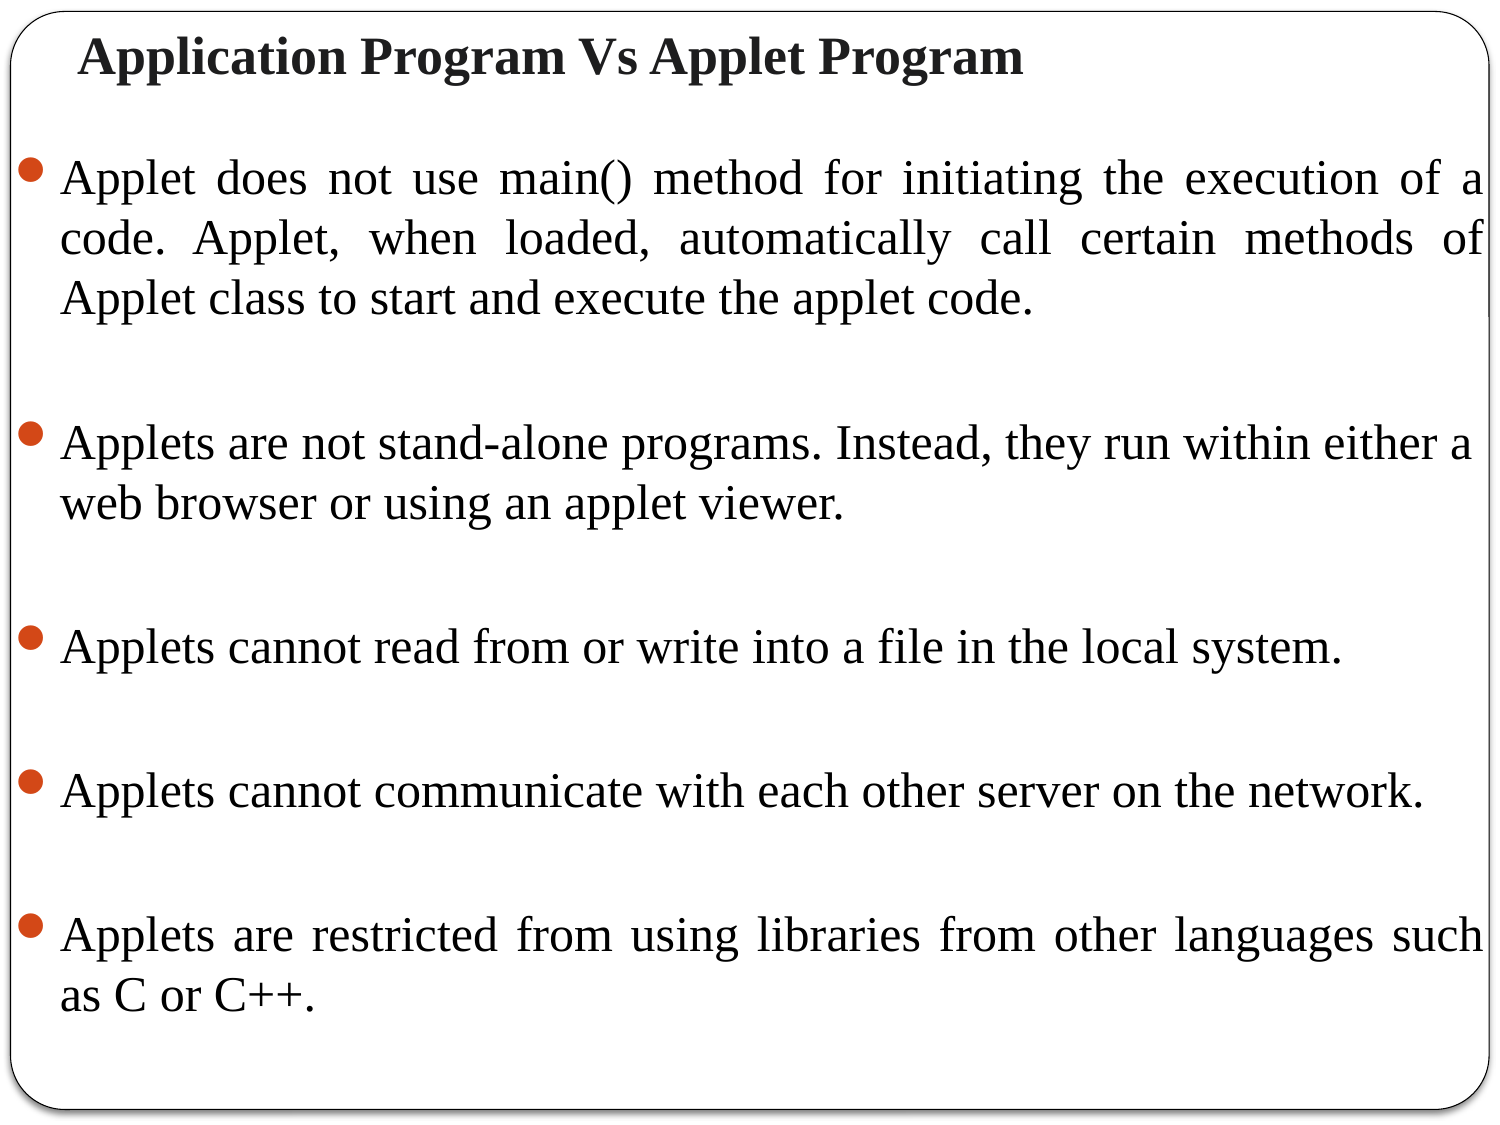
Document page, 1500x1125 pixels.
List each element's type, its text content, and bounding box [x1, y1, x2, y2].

title Application Program Vs Applet Program [62, 12, 1450, 100]
list Applet does not use main() method for initiating the execution of a code. Applet, when loaded, automatically call certain methods of Applet class to start and execute the applet code. Applets are not stand-alone programs. Instead, they run within either a web browser or using an applet viewer. Applets cannot read from or write into a file in the local system. Applets cannot communicate with each other server on the network. Applets are restricted from using libraries from other languages such as C or C++. [0, 137, 1500, 1125]
